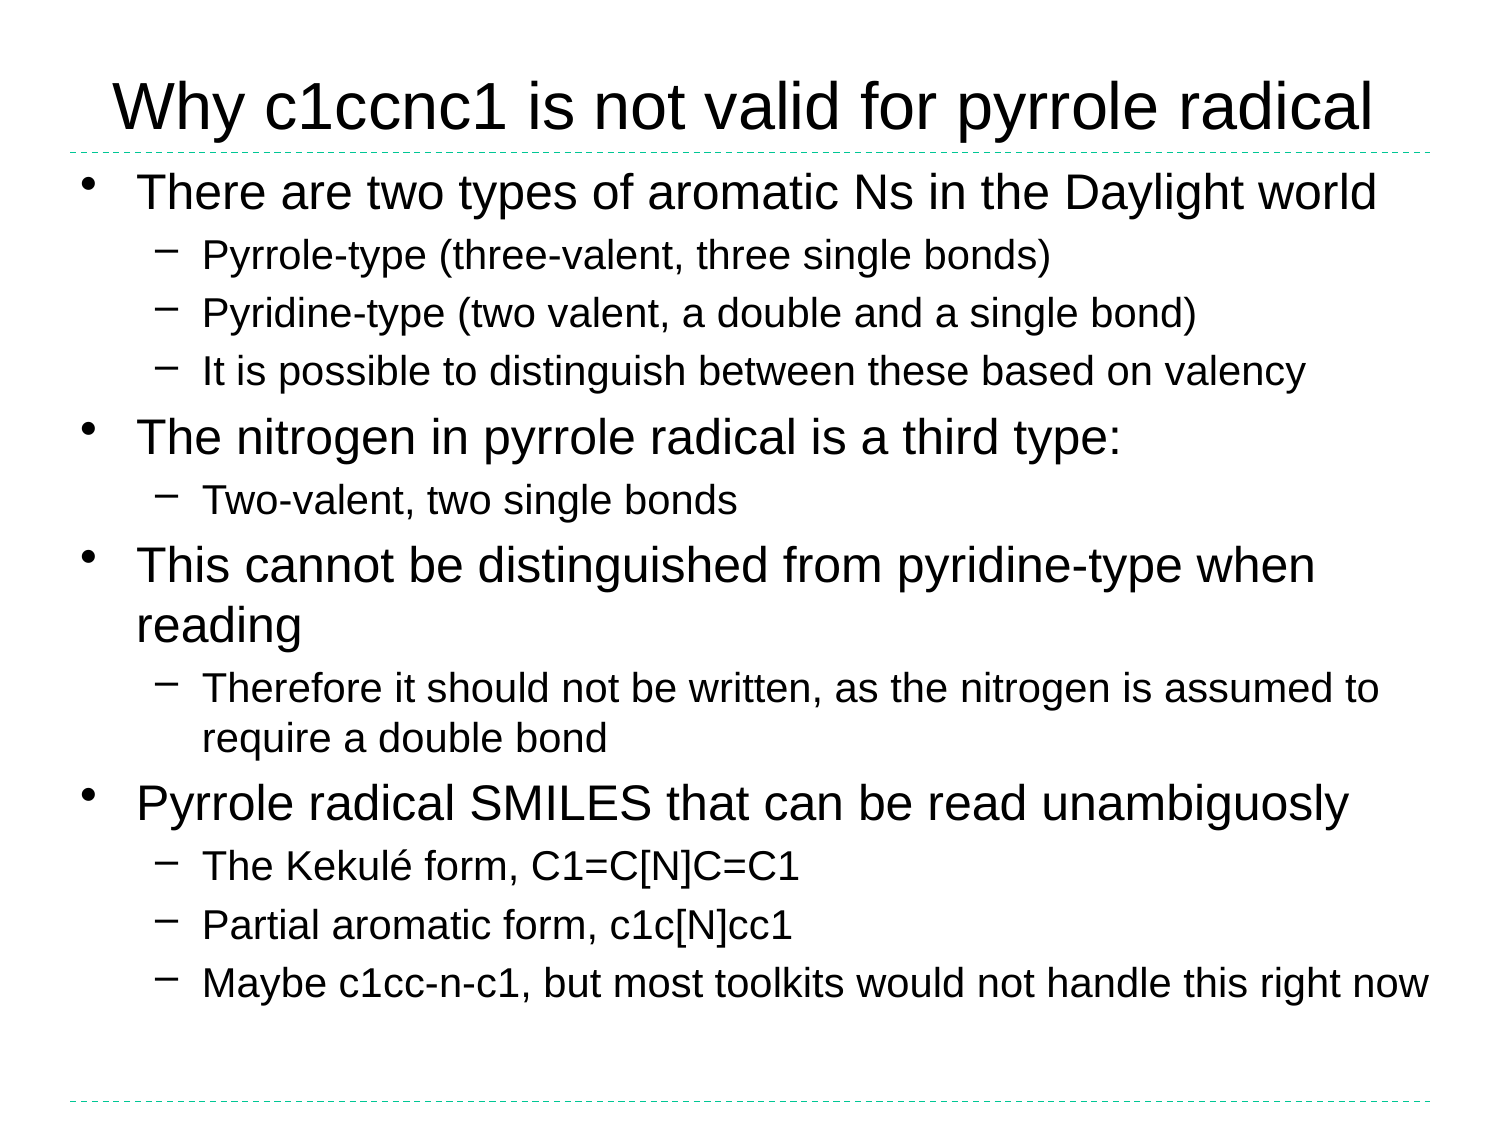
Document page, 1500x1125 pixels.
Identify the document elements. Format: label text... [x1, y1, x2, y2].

title Why c1ccnc1 is not valid for pyrrole radical [64, 52, 1424, 151]
list There are two types of aromatic Ns in the Daylight world Pyrrole-type (three-valent, three single bonds) Pyridine-type (two valent, a double and a single bond) It is possible to distinguish between these based on valency The nitrogen in pyrrole radical is a third type: Two-valent, two single bonds This cannot be distinguished from pyridine-type when reading Therefore it should not be written, as the nitrogen is assumed to require a double bond Pyrrole radical SMILES that can be read unambiguosly The Kekulé form, C1=C[N]C=C1 Partial aromatic form, c1c[N]cc1 Maybe c1cc-n-c1, but most toolkits would not handle this right now [64, 151, 1448, 1083]
